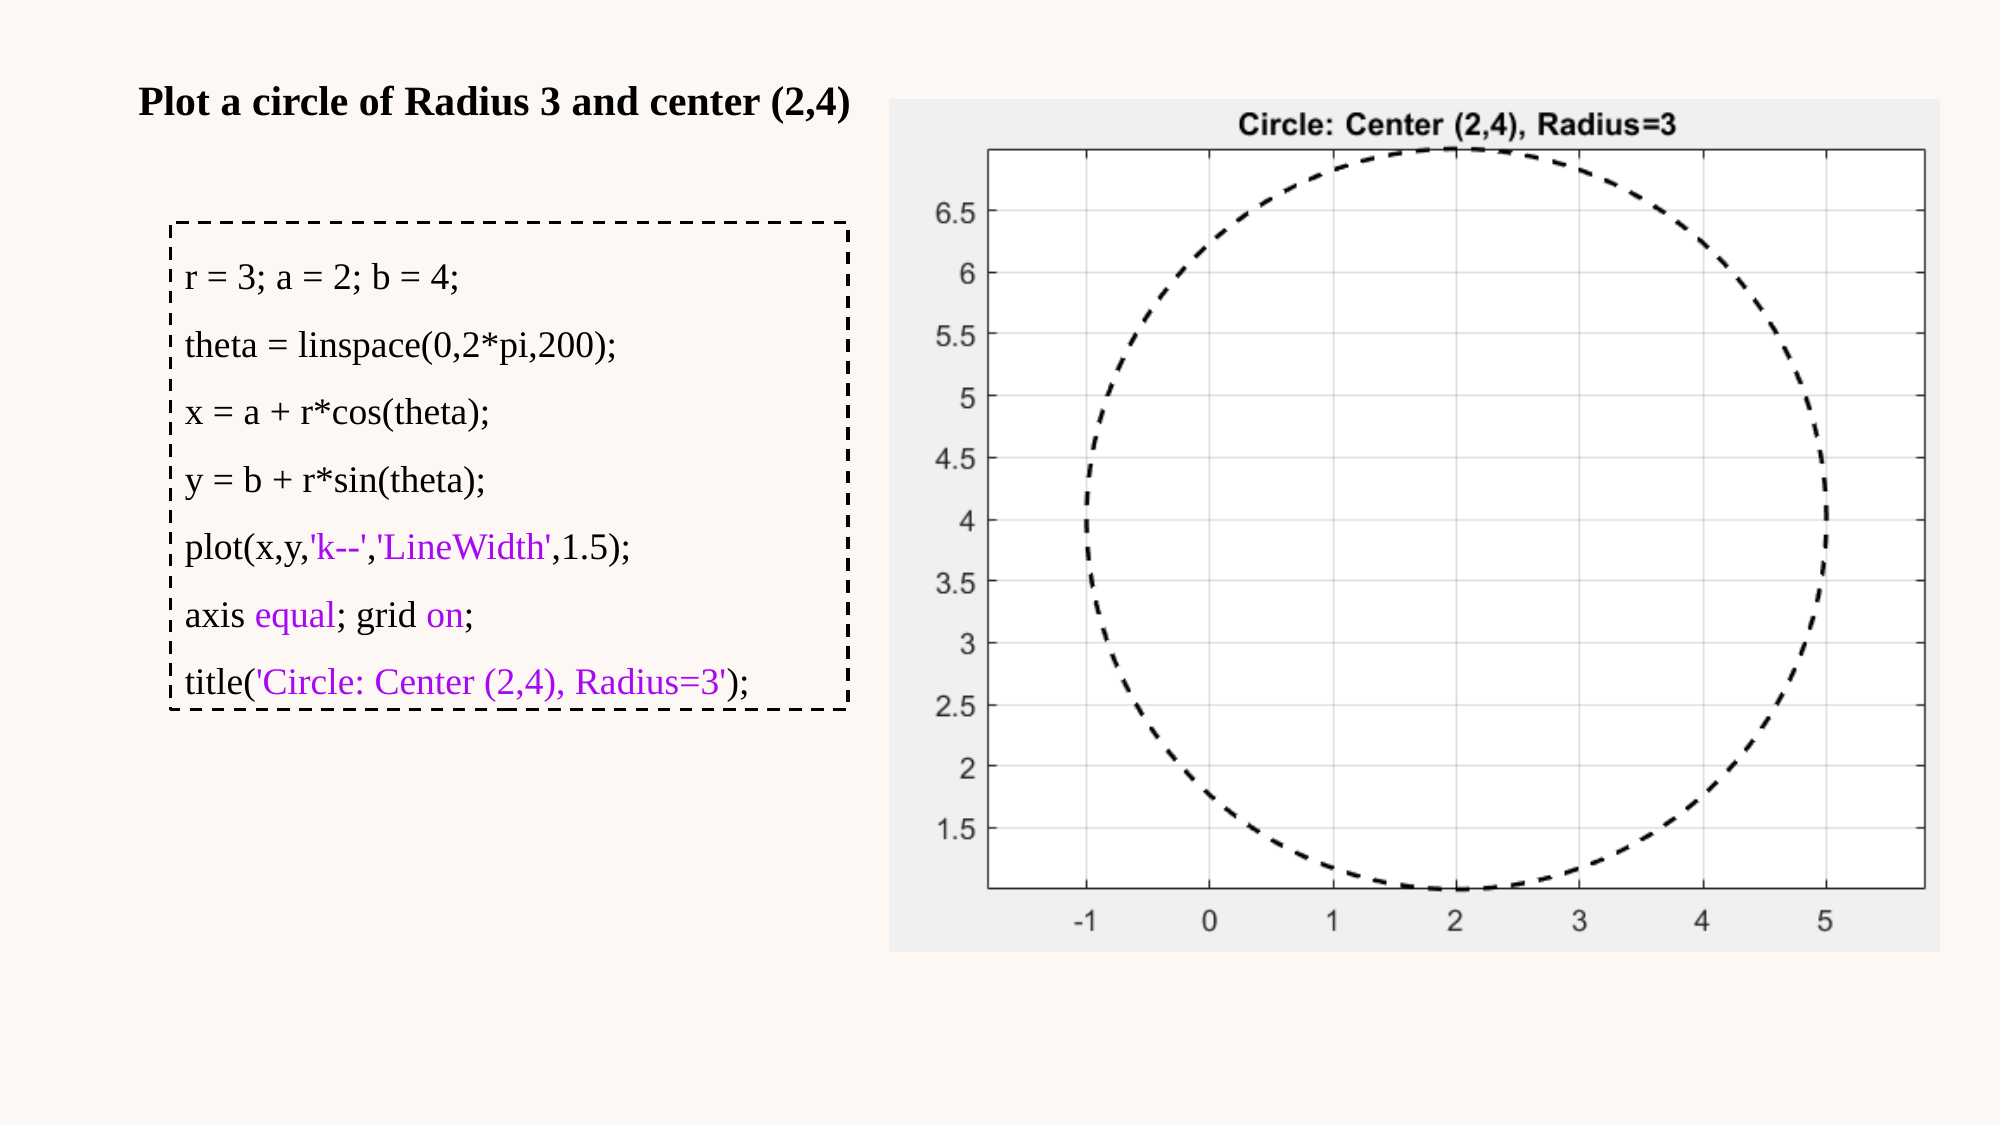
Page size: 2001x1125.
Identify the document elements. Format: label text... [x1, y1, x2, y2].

text_box r = 3; a = 2; b = 4; theta = linspace(0,2*pi,200); x = a + r*cos(theta); y = b + r*sin(theta); plot(x,y,'k--','LineWidth',1.5); axis equal; grid on; title('Circle: Center (2,4), Radius=3'); [170, 222, 848, 710]
text_box Plot a circle of Radius 3 and center (2,4) [123, 66, 867, 132]
picture [889, 99, 1940, 952]
